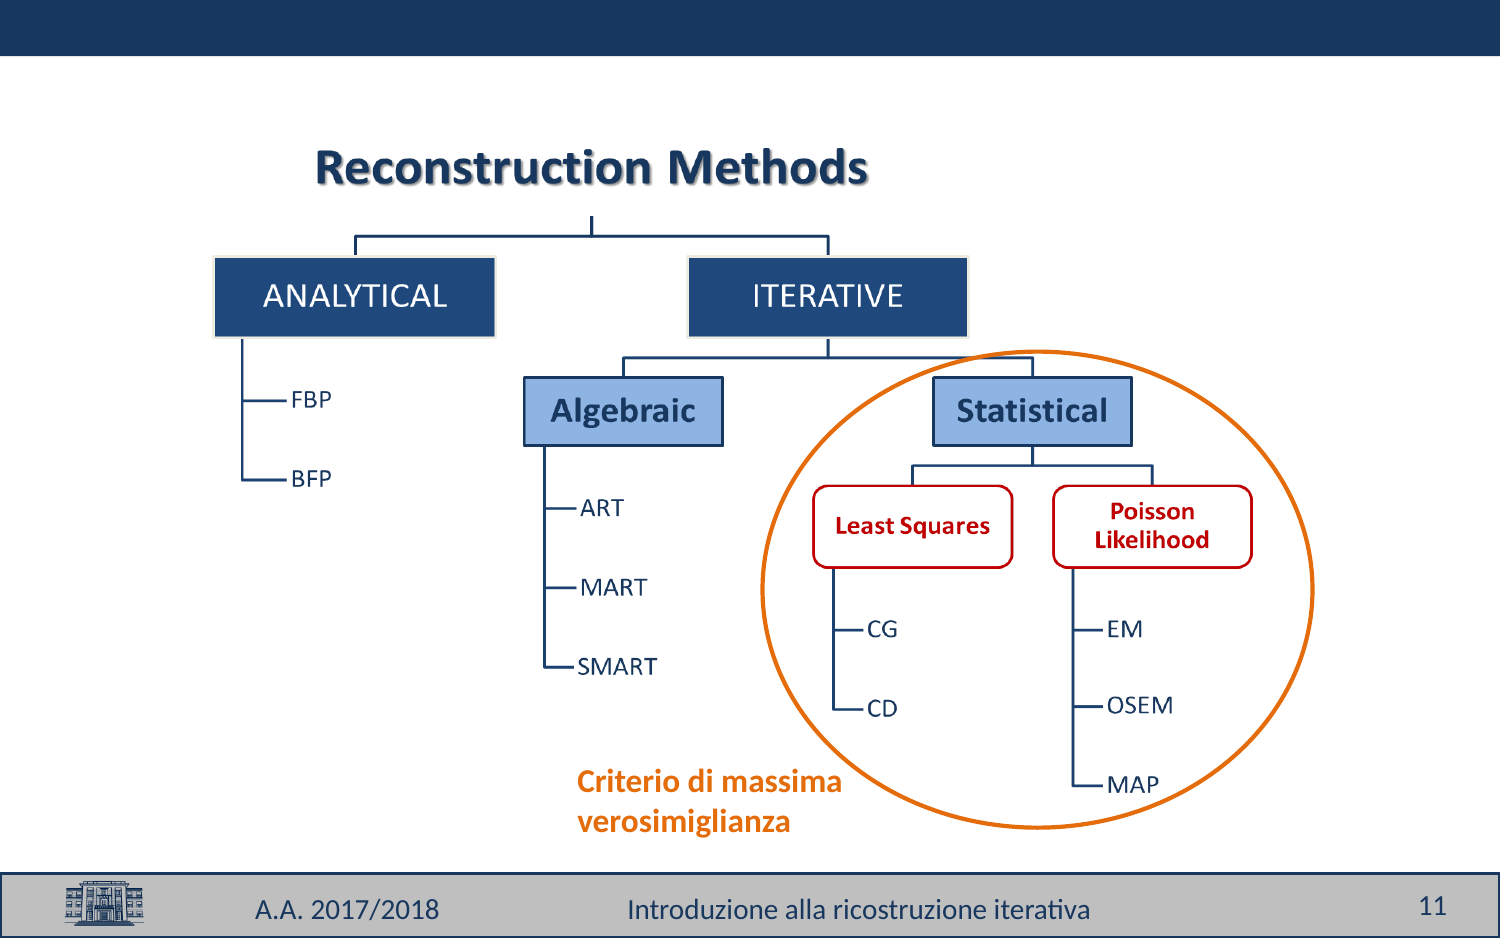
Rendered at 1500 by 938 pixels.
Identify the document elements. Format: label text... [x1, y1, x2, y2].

picture [62, 879, 145, 928]
text_box Introduzione alla ricostruzione iterativa [612, 882, 1263, 933]
slide_number 11 [1299, 878, 1463, 929]
picture [212, 72, 1301, 854]
text_box [0, 872, 1500, 938]
text_box [0, 0, 1500, 58]
text_box A.A. 2017/2018 [240, 882, 528, 933]
text_box [1305, 526, 1315, 653]
